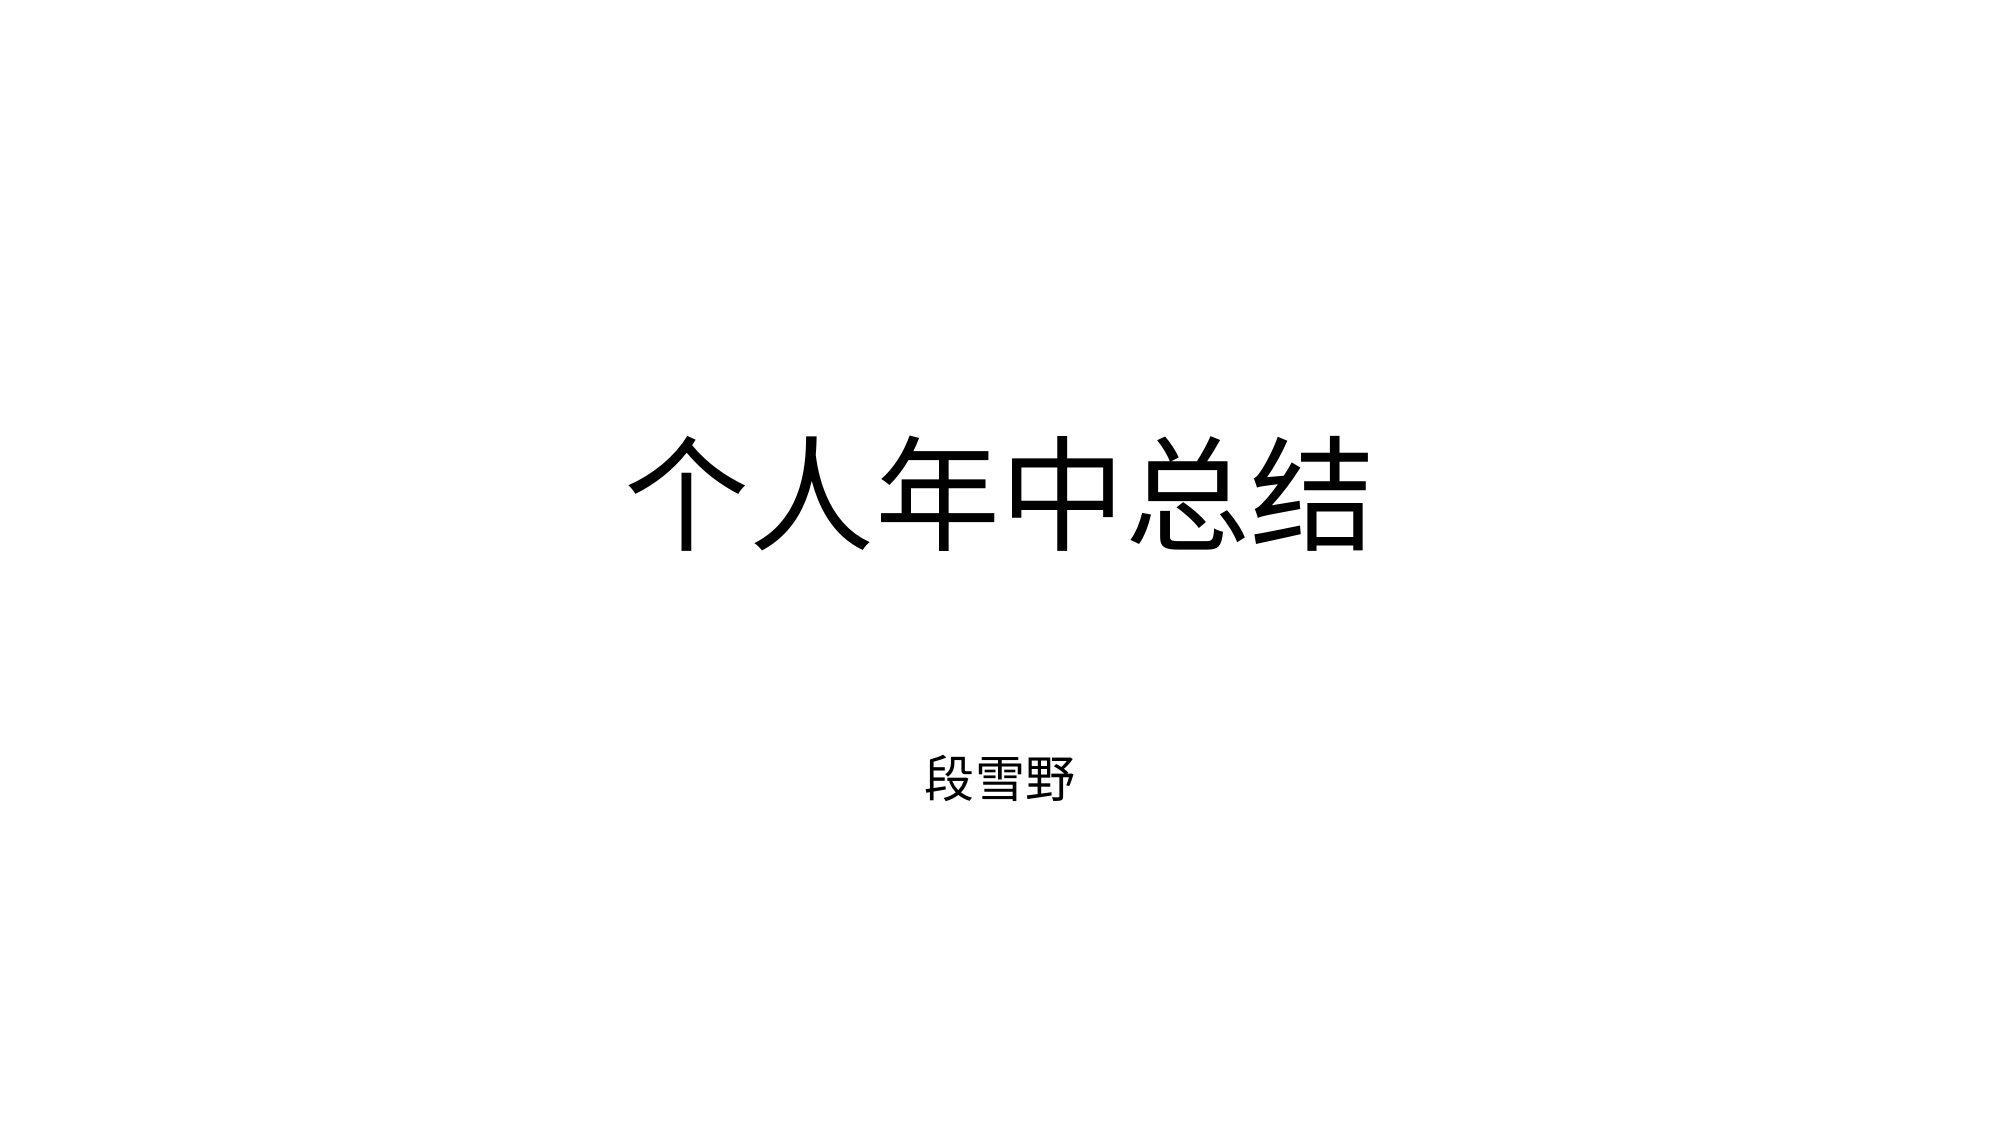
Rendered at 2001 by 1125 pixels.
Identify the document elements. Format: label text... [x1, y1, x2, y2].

title 个人年中总结 [249, 184, 1750, 576]
subtitle 段雪野 [249, 590, 1750, 863]
